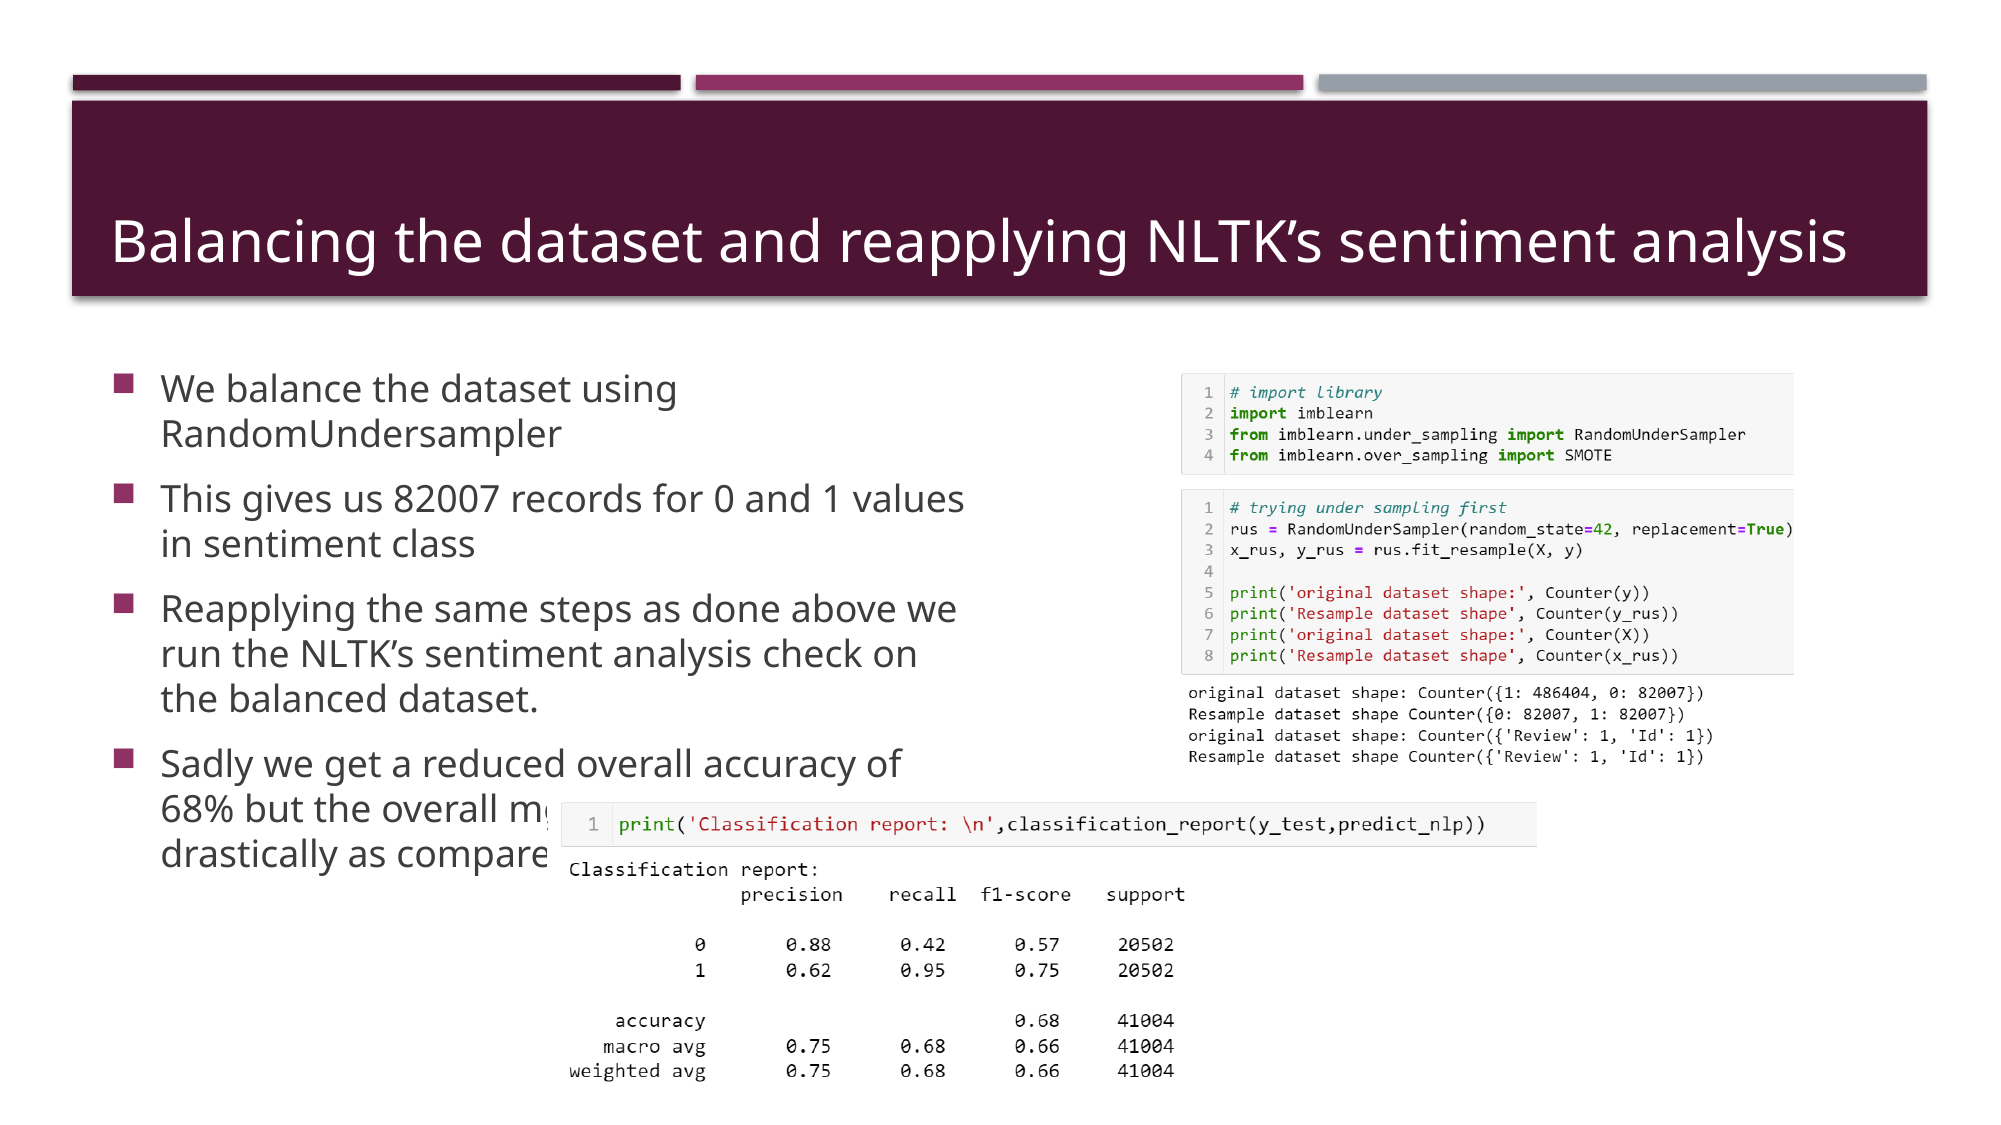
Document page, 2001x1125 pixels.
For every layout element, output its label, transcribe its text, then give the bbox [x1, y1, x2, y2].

picture [547, 788, 1537, 1111]
picture [1171, 355, 1795, 770]
title Balancing the dataset and reapplying NLTK’s sentiment analysis [95, 115, 1905, 282]
list We balance the dataset using RandomUndersampler This gives us 82007 records for 0 and 1 values in sentiment class Reapplying the same steps as done above we run the NLTK’s sentiment analysis check on the balanced dataset. Sadly we get a reduced overall accuracy of 68% but the overall metric scores increase drastically as compared from earlier. [95, 357, 1000, 962]
